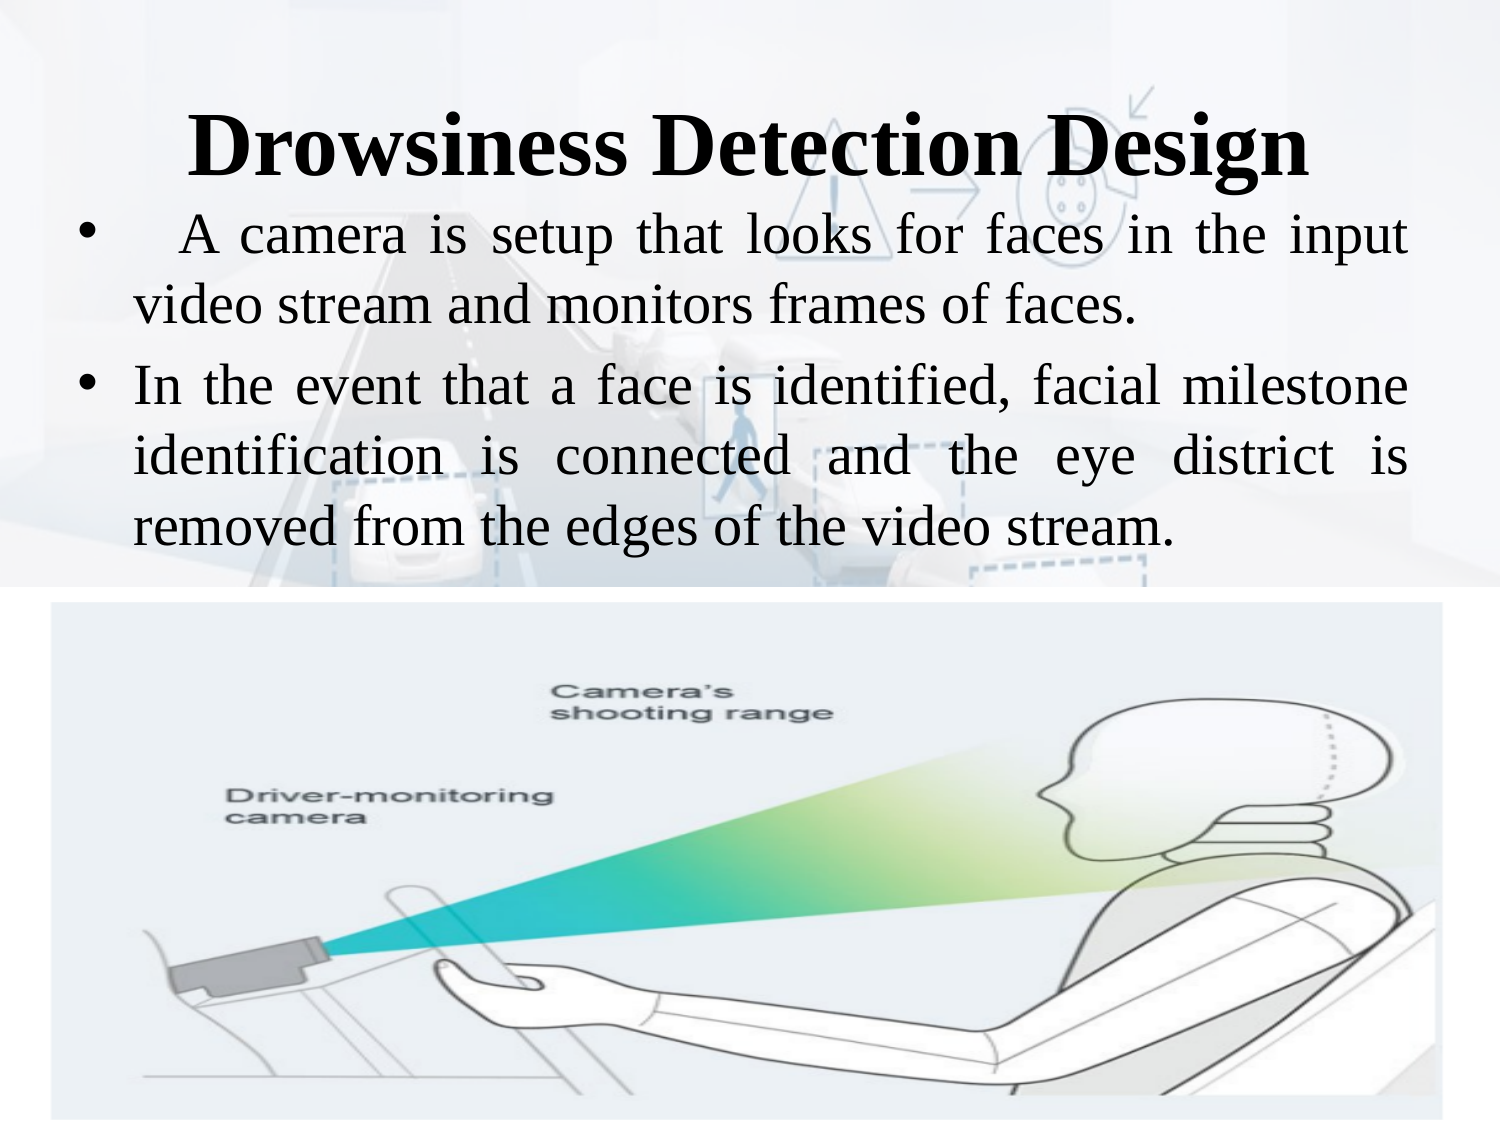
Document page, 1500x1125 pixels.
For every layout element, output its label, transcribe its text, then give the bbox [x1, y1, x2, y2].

list A camera is setup that looks for faces in the input video stream and monitors frames of faces. In the event that a face is identified, facial milestone identification is connected and the eye district is removed from the edges of the video stream. [62, 187, 1425, 585]
title Drowsiness Detection Design [75, 45, 1425, 187]
picture [0, 587, 1500, 1125]
